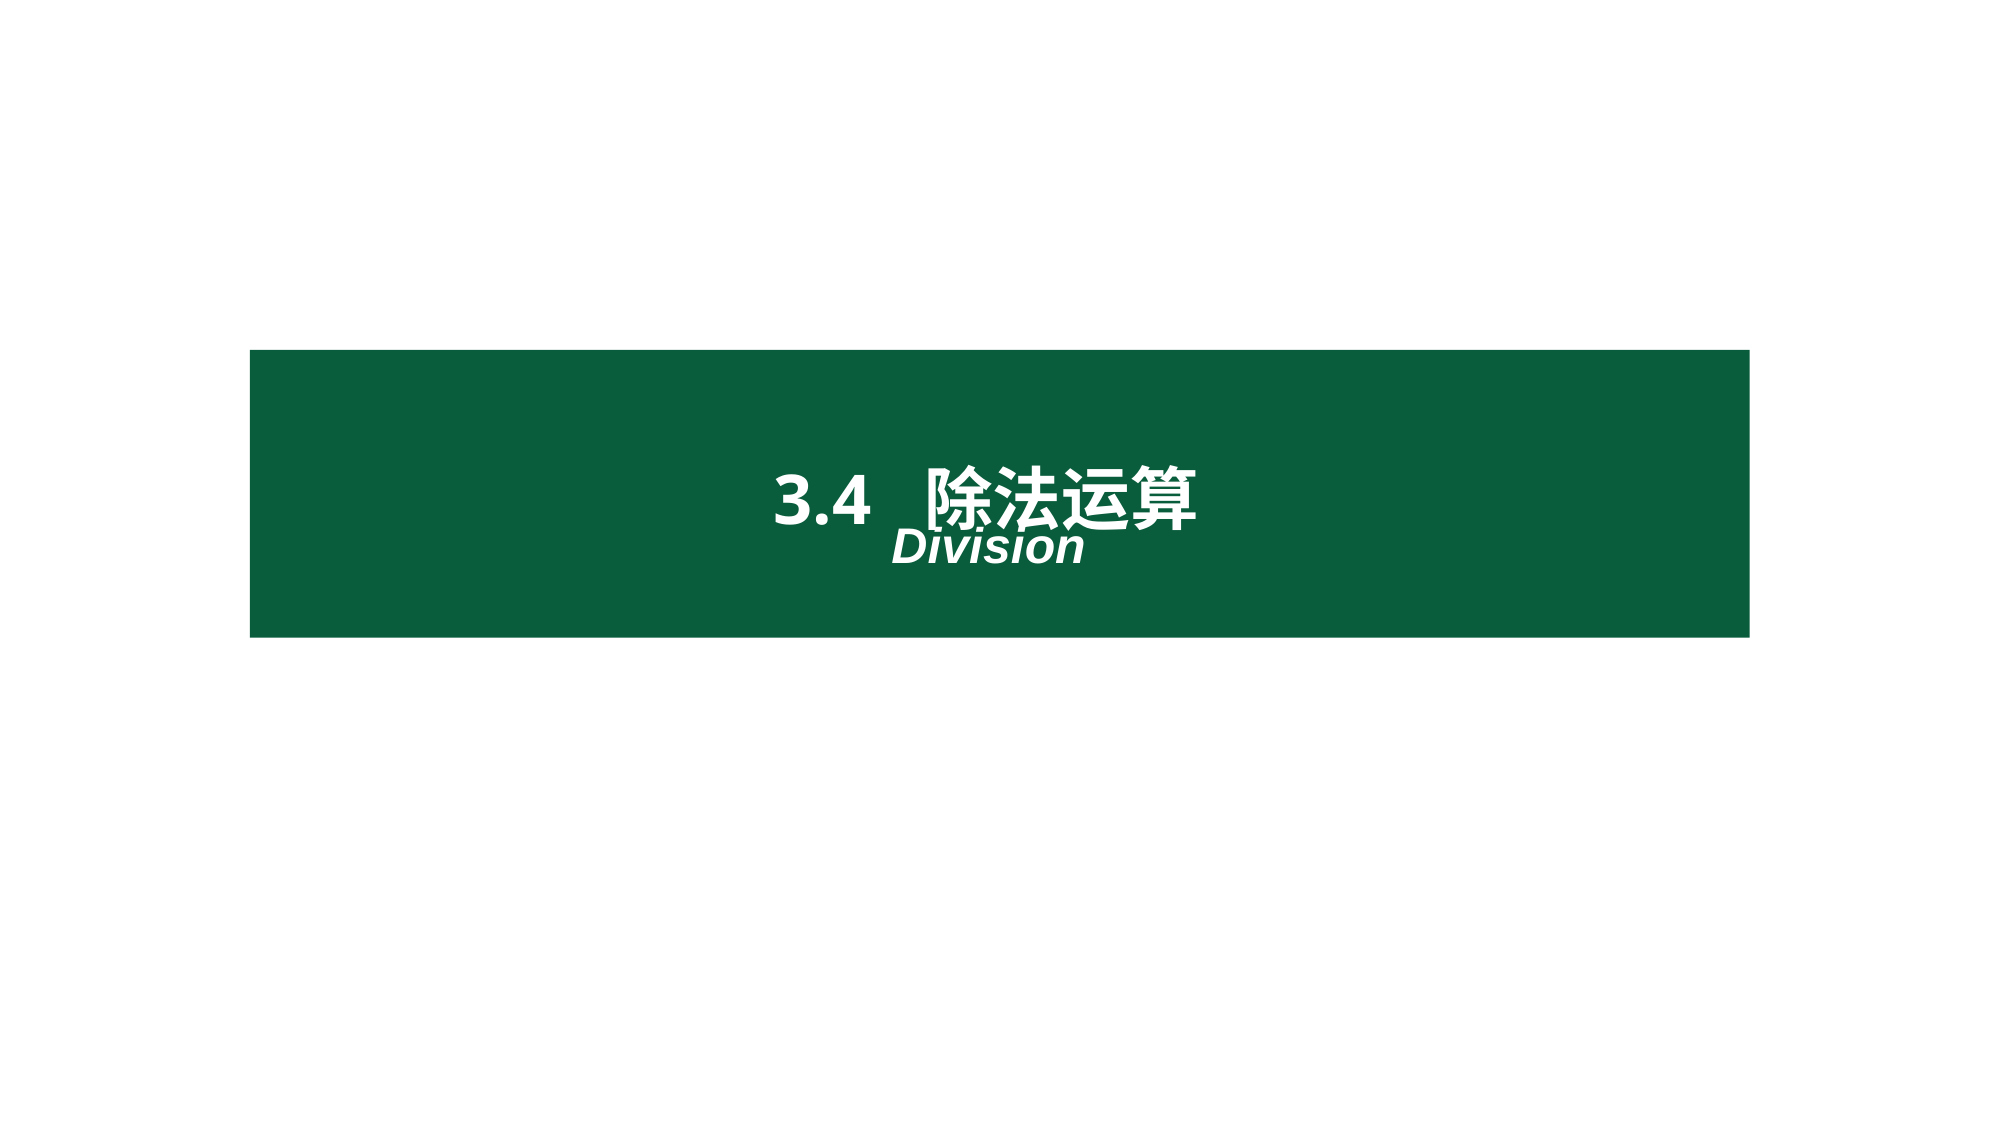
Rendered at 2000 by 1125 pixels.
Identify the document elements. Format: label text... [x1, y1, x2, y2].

text_box [248, 348, 1752, 640]
text_box Division [443, 505, 1534, 581]
text_box 3.4 除法运算 [423, 398, 1549, 546]
